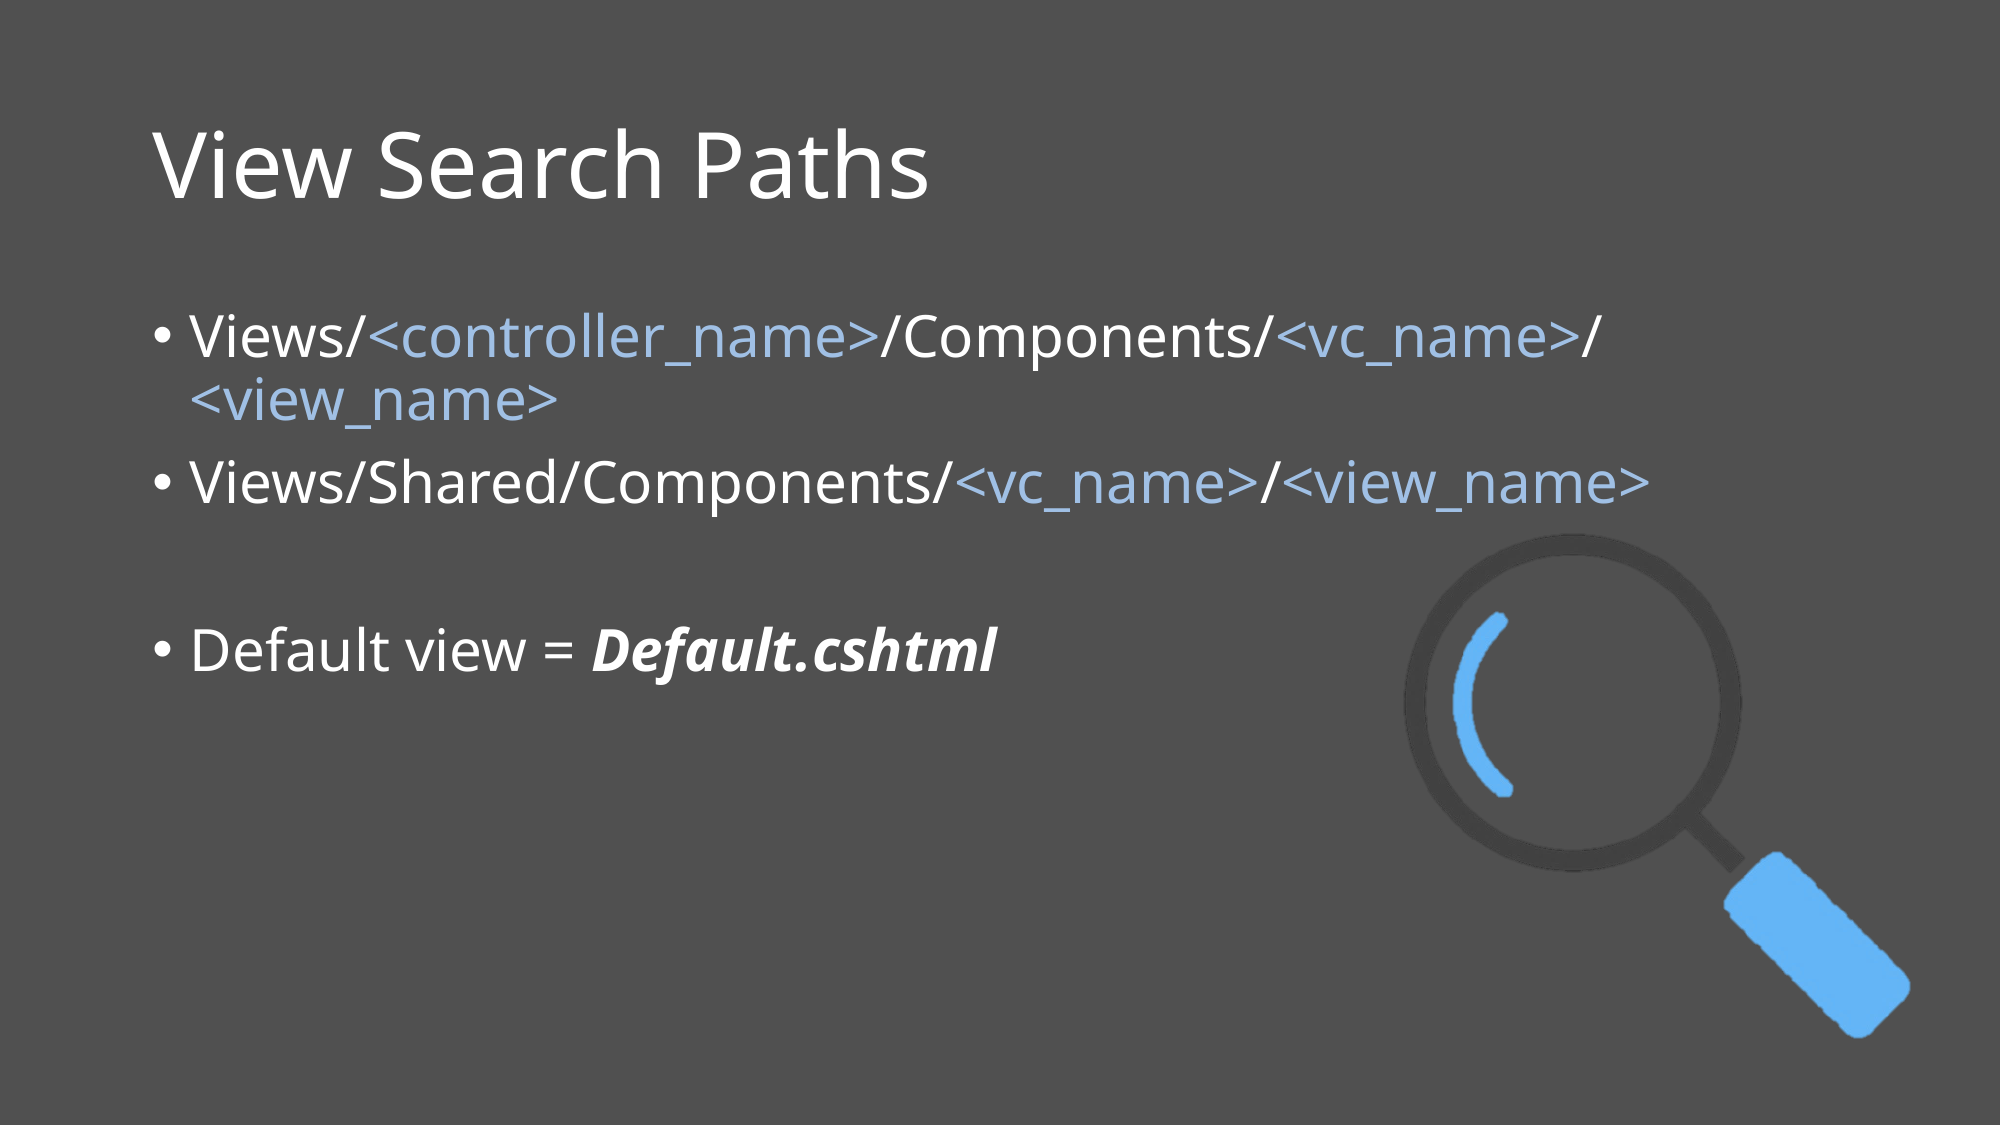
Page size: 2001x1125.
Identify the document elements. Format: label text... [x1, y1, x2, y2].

title View Search Paths [137, 59, 1863, 278]
picture [1321, 449, 1995, 1123]
list Views/<controller_name>/Components/<vc_name>/<view_name> Views/Shared/Components/<vc_name>/<view_name> Default view = Default.cshtml [137, 299, 1863, 1014]
